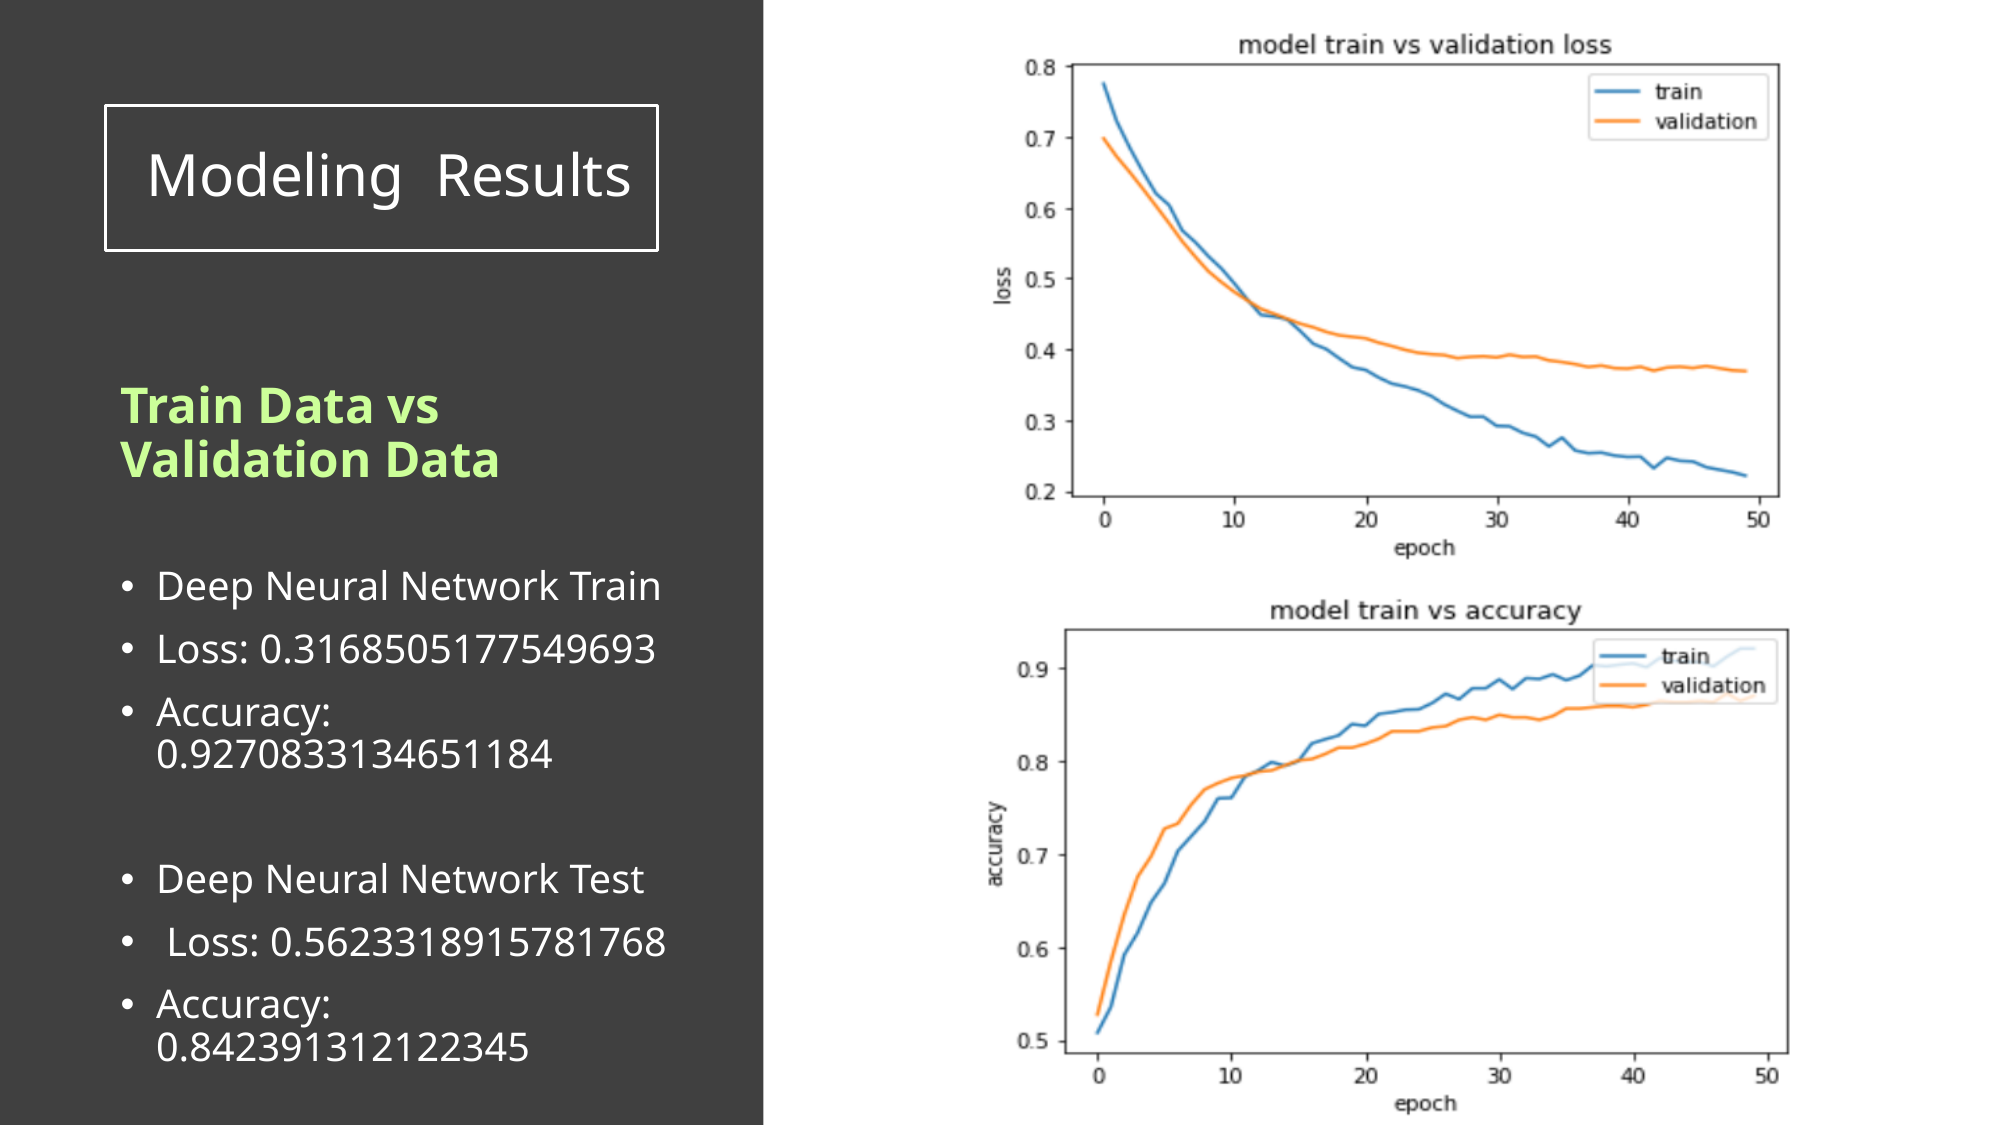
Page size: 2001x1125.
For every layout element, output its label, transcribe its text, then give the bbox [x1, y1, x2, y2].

picture [959, 15, 1853, 1125]
title Modeling Results [105, 105, 658, 251]
list Train Data vs Validation Data Deep Neural Network Train Loss: 0.3168505177549693 Accuracy: 0.9270833134651184 Deep Neural Network Test Loss: 0.5623318915781768 Accuracy: 0.842391312122345 [105, 373, 698, 1085]
text_box [0, 0, 764, 1125]
